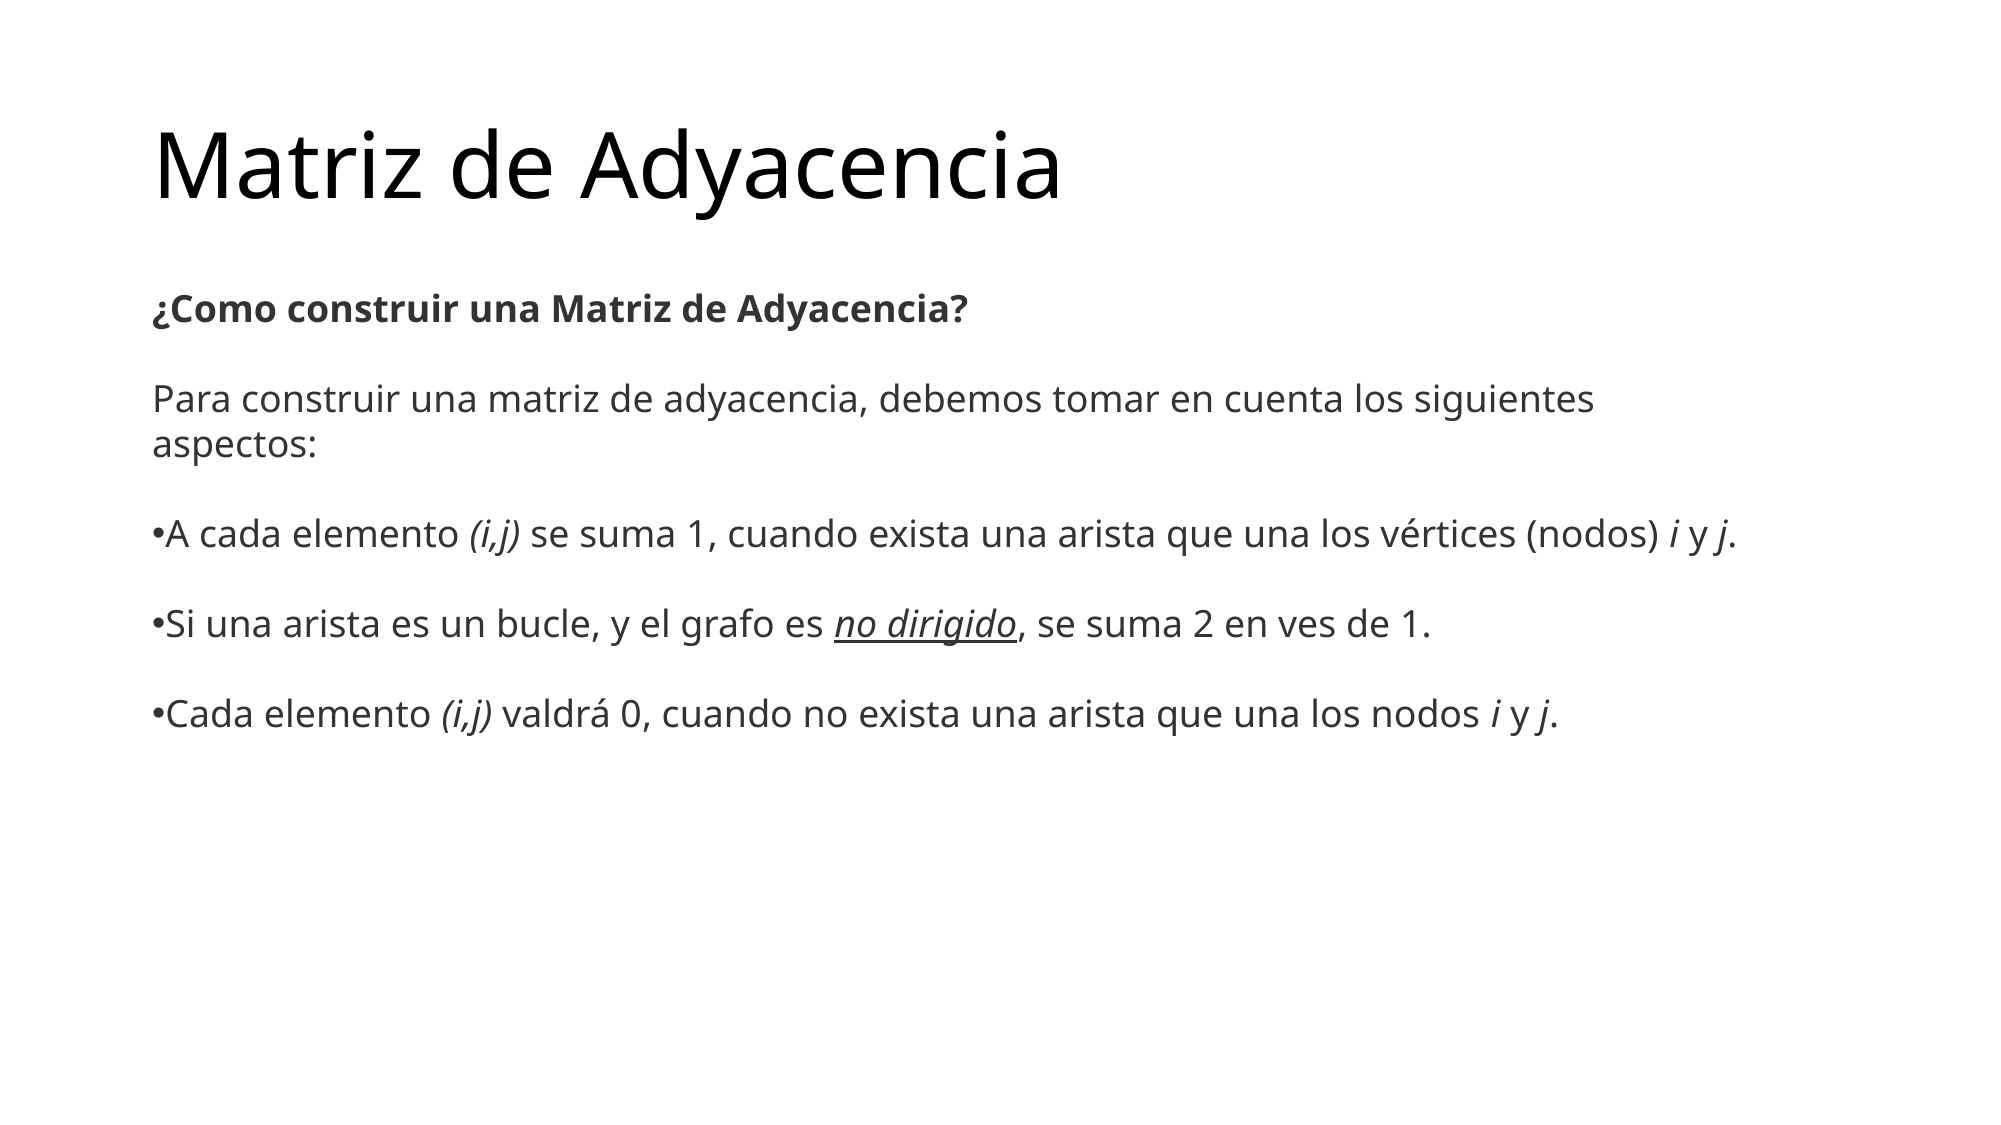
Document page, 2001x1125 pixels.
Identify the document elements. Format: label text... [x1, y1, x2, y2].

title Matriz de Adyacencia [137, 59, 1863, 278]
text_box ¿Como construir una Matriz de Adyacencia? Para construir una matriz de adyacencia, debemos tomar en cuenta los siguientes aspectos: A cada elemento (i,j) se suma 1, cuando exista una arista que una los vértices (nodos) i y j. Si una arista es un bucle, y el grafo es no dirigido, se suma 2 en ves de 1. Cada elemento (i,j) valdrá 0, cuando no exista una arista que una los nodos i y j. [137, 278, 1775, 742]
